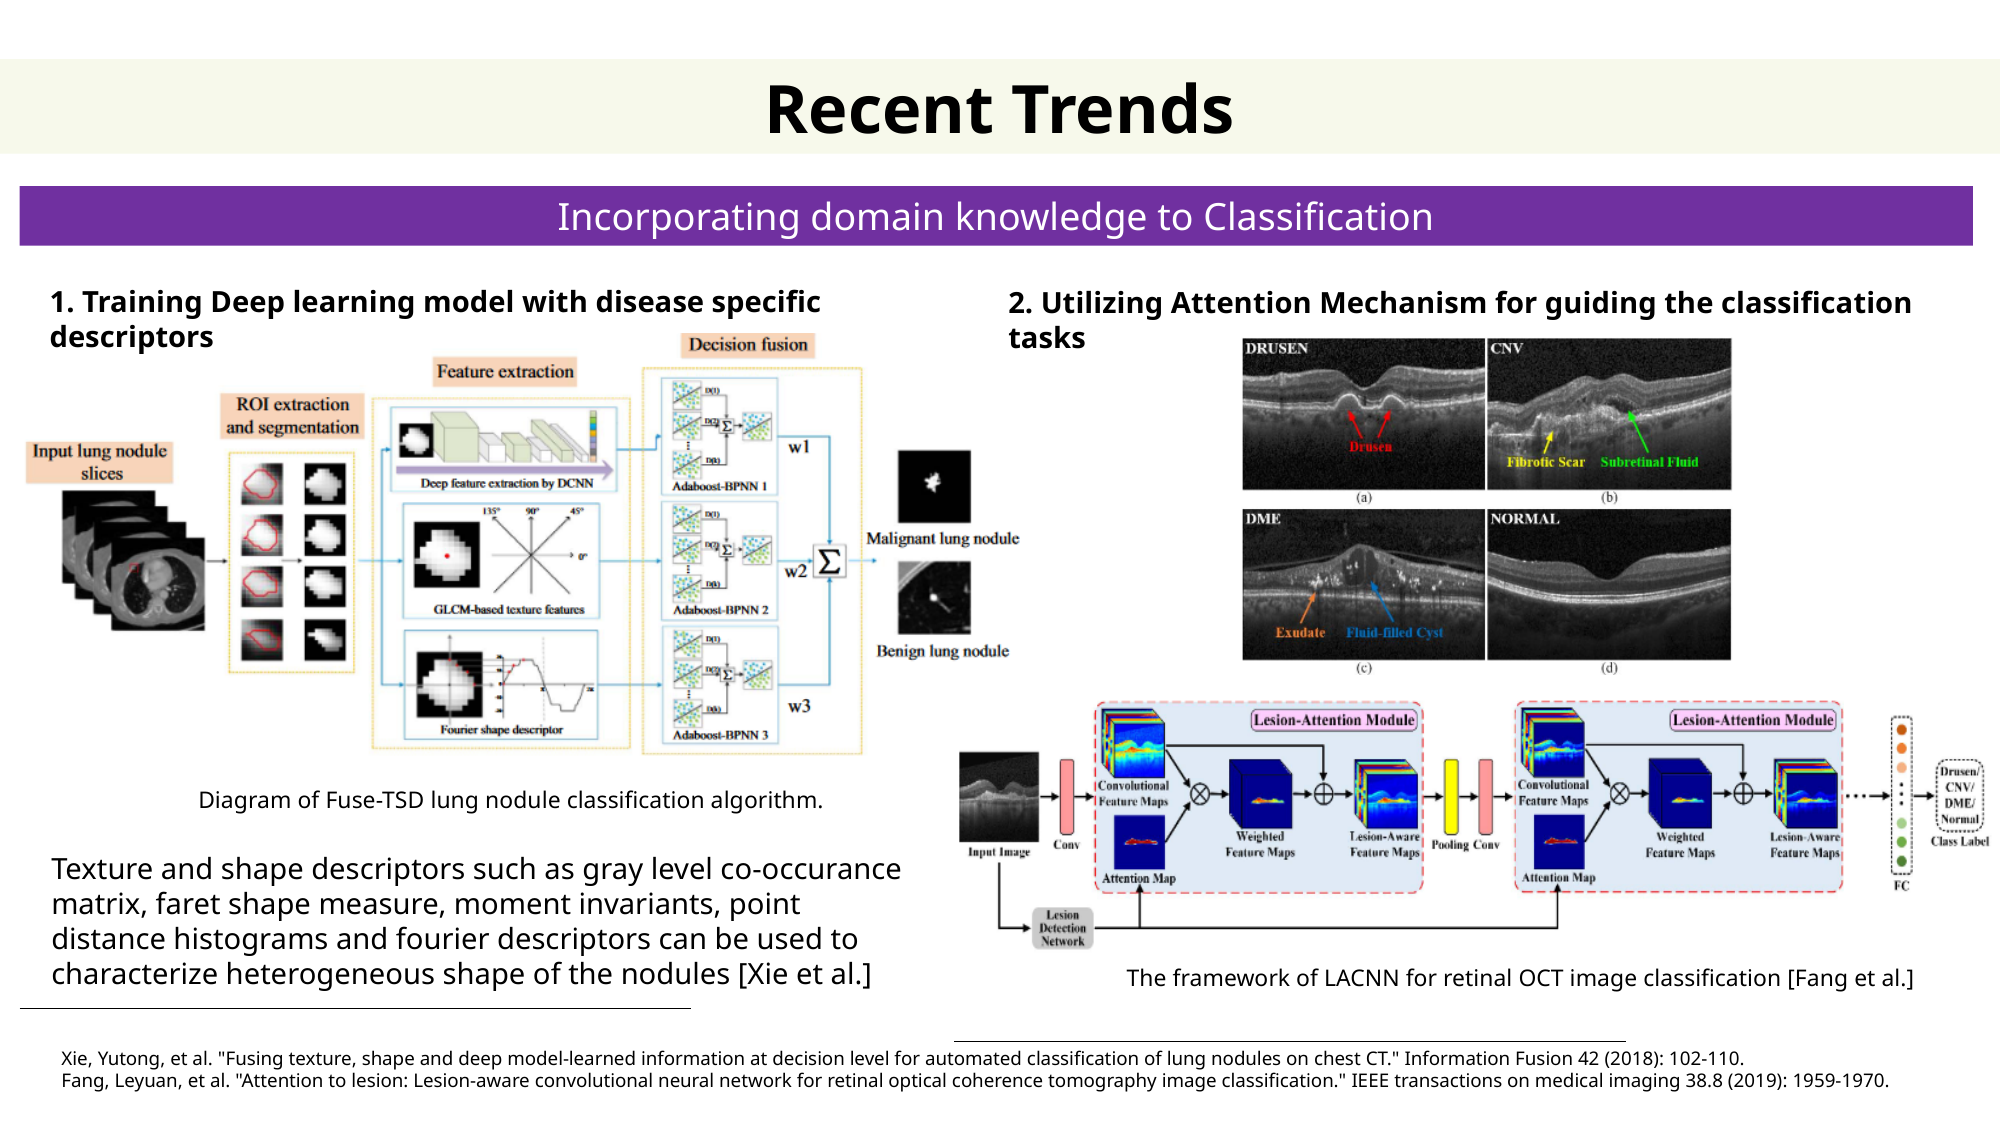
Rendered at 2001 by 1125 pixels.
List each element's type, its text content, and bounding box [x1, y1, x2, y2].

text_box The framework of LACNN for retinal OCT image classification [Fang et al.] [1111, 966, 1964, 998]
text_box Incorporating domain knowledge to Classification [19, 186, 1973, 246]
text_box Texture and shape descriptors such as gray level co-occurance matrix, faret shape measure, moment invariants, point distance histograms and fourier descriptors can be used to characterize heterogeneous shape of the nodules [Xie et al.] [36, 843, 937, 998]
text_box Diagram of Fuse-TSD lung nodule classification algorithm. [183, 778, 957, 821]
text_box Recent Trends [0, 59, 2000, 154]
text_box Xie, Yutong, et al. "Fusing texture, shape and deep model-learned information at decision level for automated classification of lung nodules on chest CT." Information Fusion 42 (2018): 102-110. Fang, Leyuan, et al. "Attention to lesion: Lesion-aware convolutional neural network for retinal optical coherence tomography image classification." IEEE transactions on medical imaging 38.8 (2019): 1959-1970. [46, 1038, 2000, 1099]
text_box 1. Training Deep learning model with disease specific descriptors [34, 276, 987, 333]
picture [19, 322, 2000, 966]
text_box 2. Utilizing Attention Mechanism for guiding the classification tasks [993, 277, 2000, 363]
